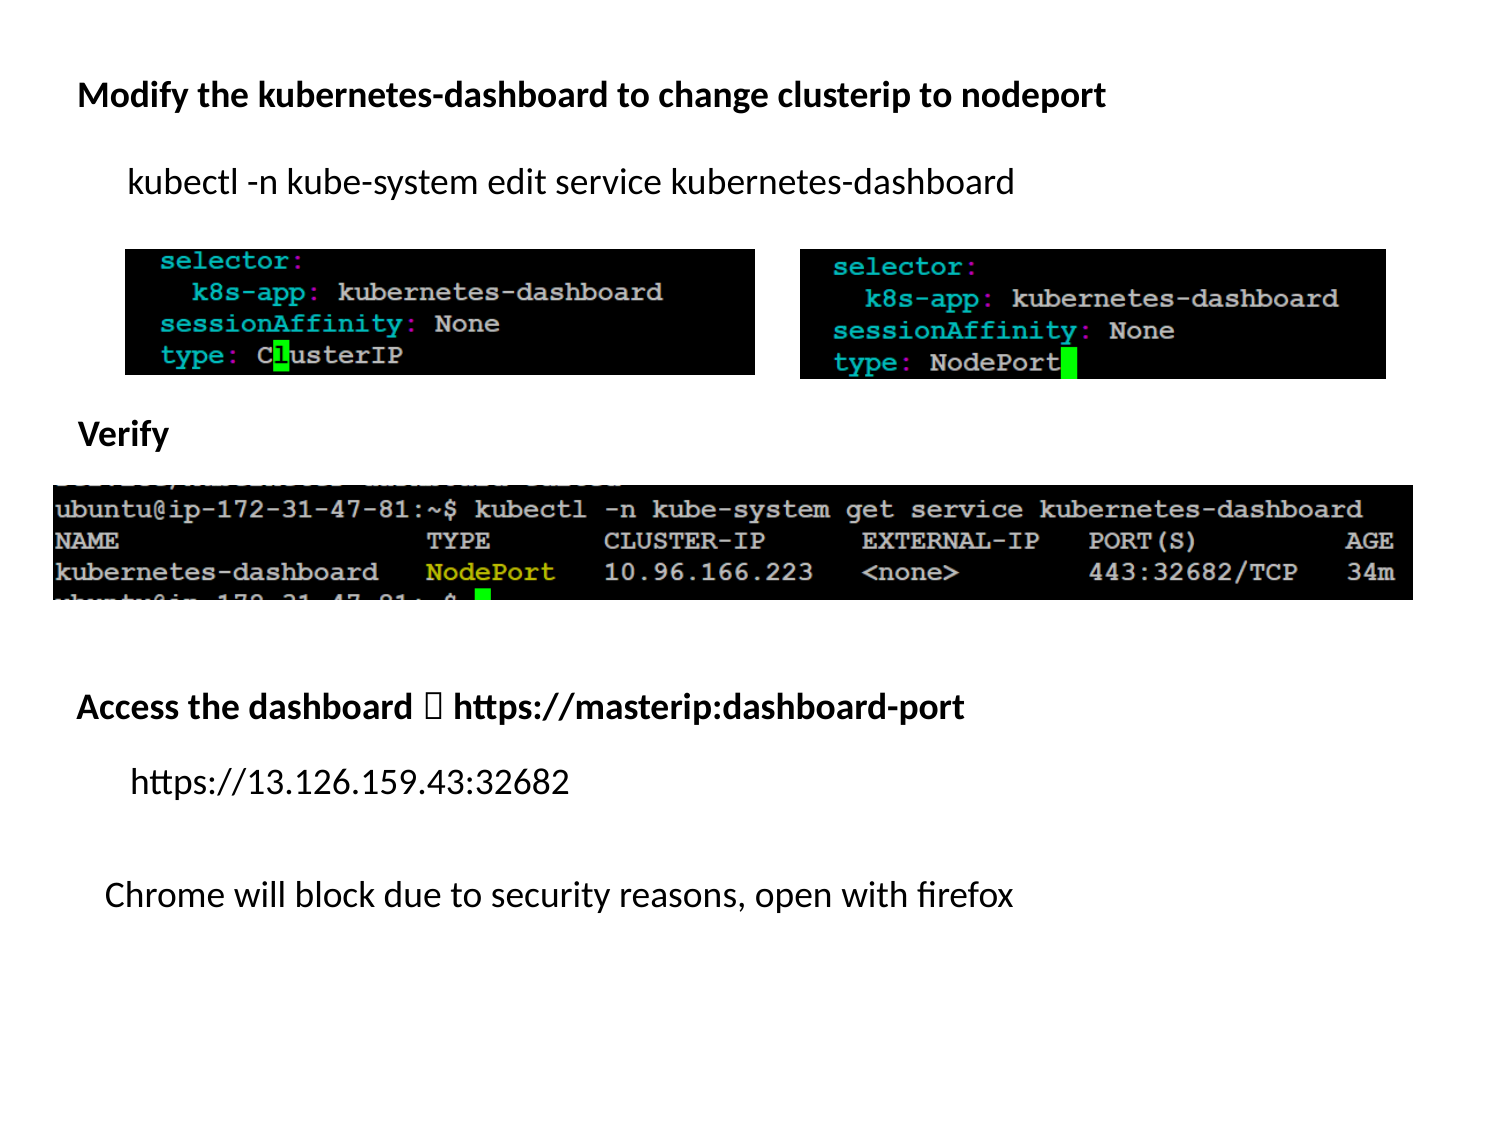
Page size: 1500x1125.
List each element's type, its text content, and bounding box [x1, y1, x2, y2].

text_box Chrome will block due to security reasons, open with firefox [89, 862, 1039, 923]
text_box https://13.126.159.43:32682 [115, 749, 585, 810]
picture [52, 485, 1413, 601]
text_box Access the dashboard  https://masterip:dashboard-port [61, 674, 981, 735]
text_box Verify [63, 401, 185, 462]
text_box Modify the kubernetes-dashboard to change clusterip to nodeport [62, 62, 1132, 123]
picture [799, 249, 1387, 379]
picture [124, 249, 755, 376]
text_box kubectl -n kube-system edit service kubernetes-dashboard [112, 149, 1425, 210]
